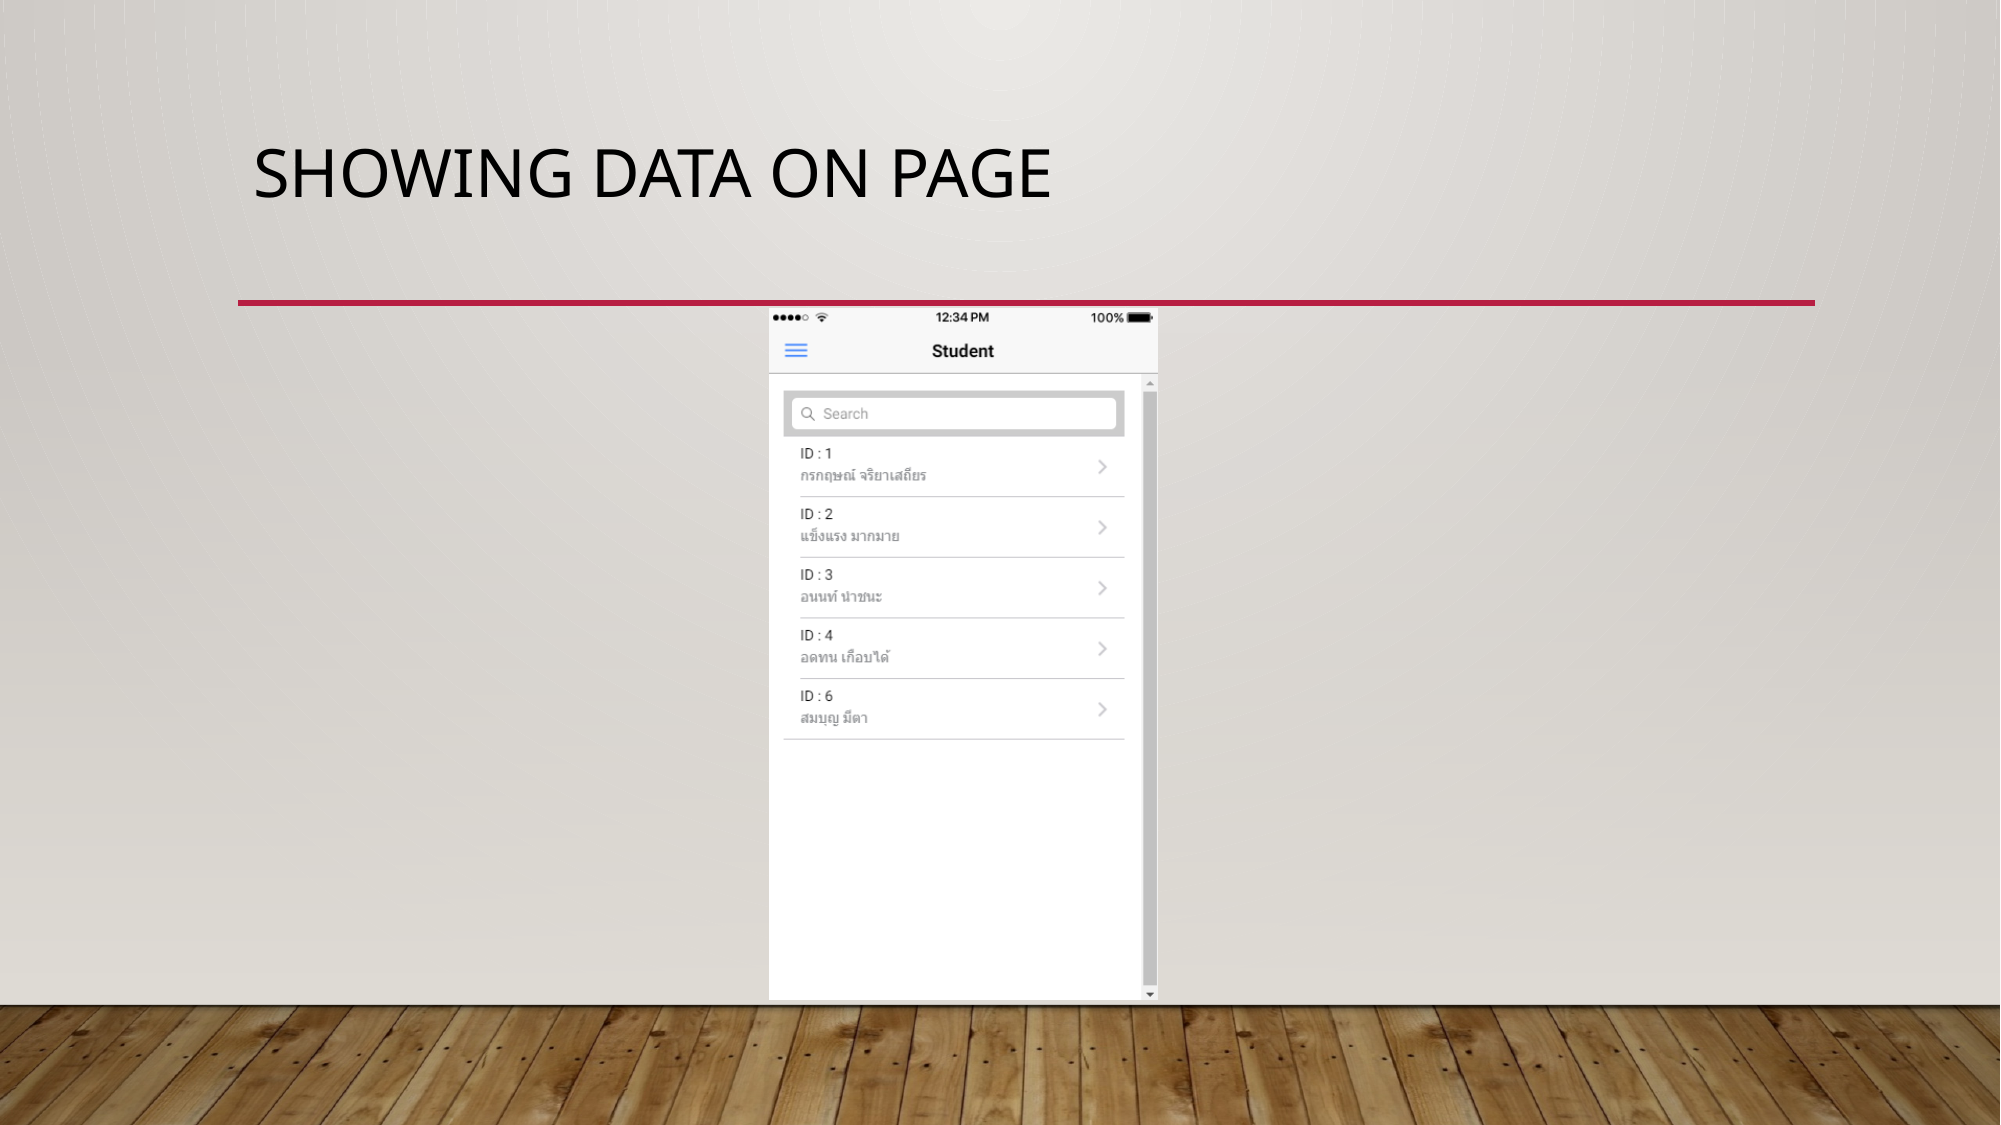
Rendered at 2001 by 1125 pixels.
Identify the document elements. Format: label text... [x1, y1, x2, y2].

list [768, 307, 1158, 1000]
picture [0, 1005, 2000, 1125]
title Showing data on page [238, 131, 1814, 305]
